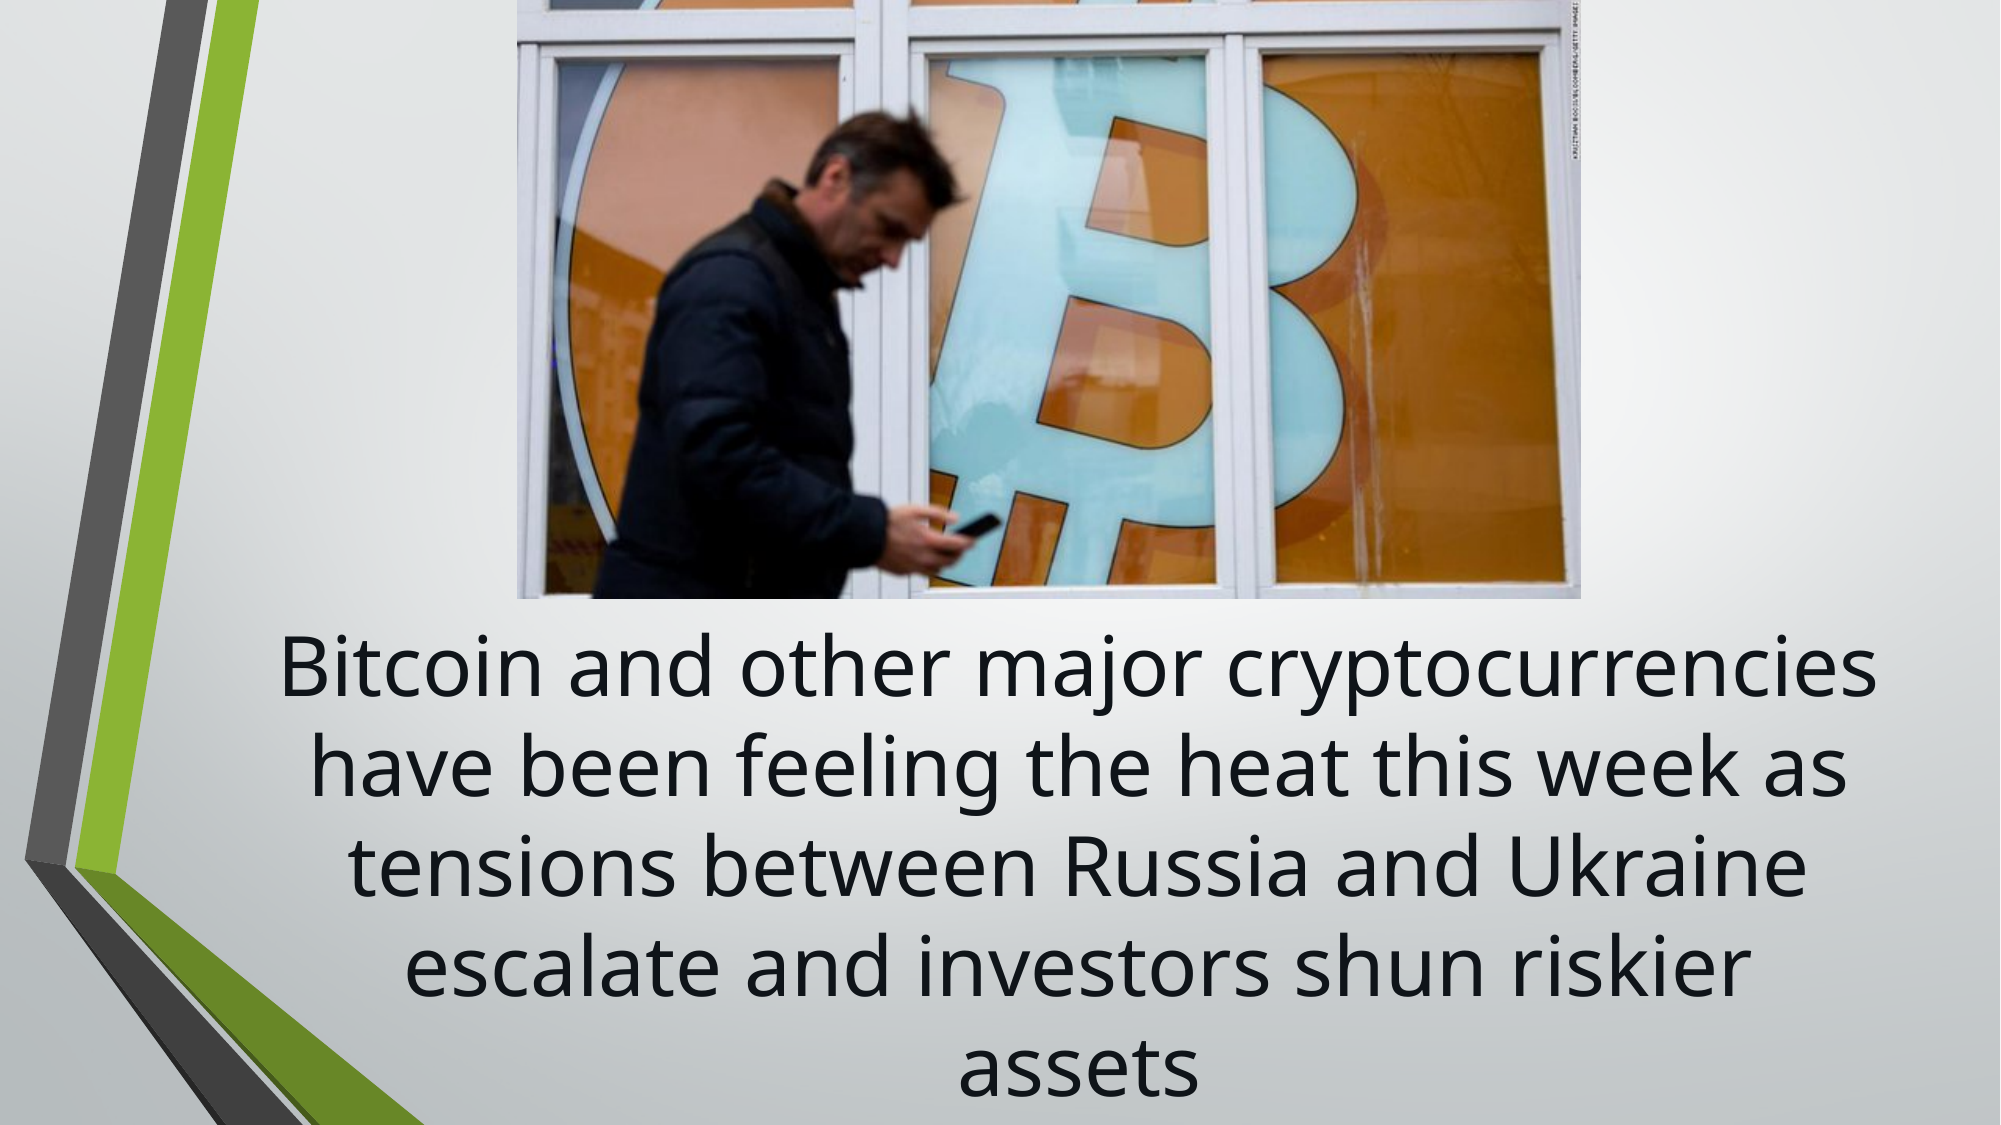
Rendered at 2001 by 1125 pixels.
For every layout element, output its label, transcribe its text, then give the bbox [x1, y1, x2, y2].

picture [517, 0, 1581, 599]
title Bitcoin and other major cryptocurrencies have been feeling the heat this week as tensions between Russia and Ukraine escalate and investors shun riskier assets [257, 719, 1901, 1007]
